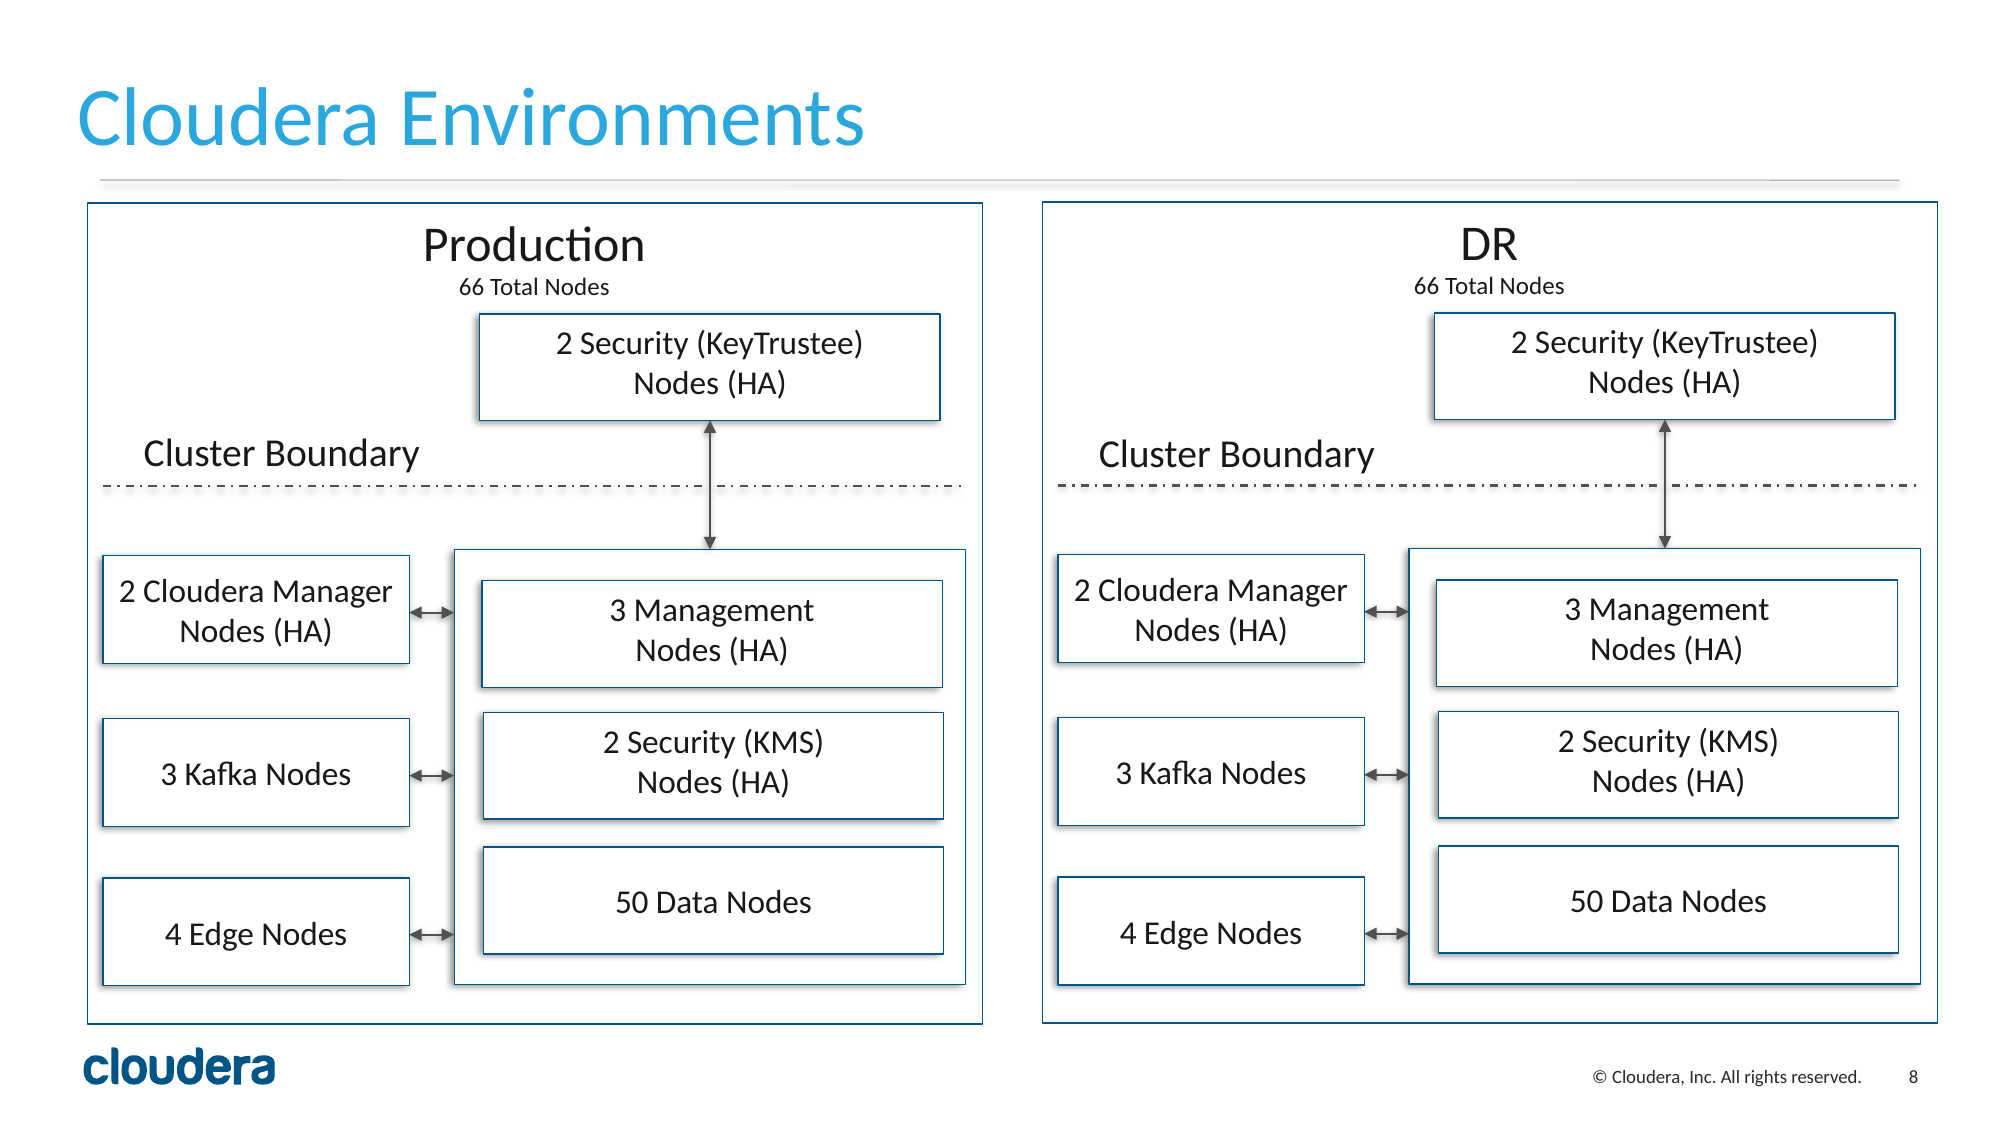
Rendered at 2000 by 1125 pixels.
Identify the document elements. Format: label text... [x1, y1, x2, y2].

text_box 2 Security (KMS) Nodes (HA) [1436, 710, 1901, 820]
text_box 2 Security (KeyTrustee) Nodes (HA) [1433, 311, 1897, 422]
text_box 4 Edge Nodes [101, 876, 411, 988]
text_box [85, 201, 985, 1026]
text_box Cluster Boundary [1083, 420, 1437, 484]
text_box 2 Security (KMS) Nodes (HA) [481, 710, 946, 821]
text_box 3 Kafka Nodes [101, 716, 411, 828]
title Cloudera Environments [62, 74, 1919, 205]
text_box 2 Security (KeyTrustee) Nodes (HA) [478, 312, 942, 422]
text_box [1040, 200, 1940, 1025]
text_box 3 Kafka Nodes [1056, 715, 1366, 827]
text_box Cluster Boundary [128, 419, 482, 482]
text_box 4 Edge Nodes [1056, 875, 1366, 987]
